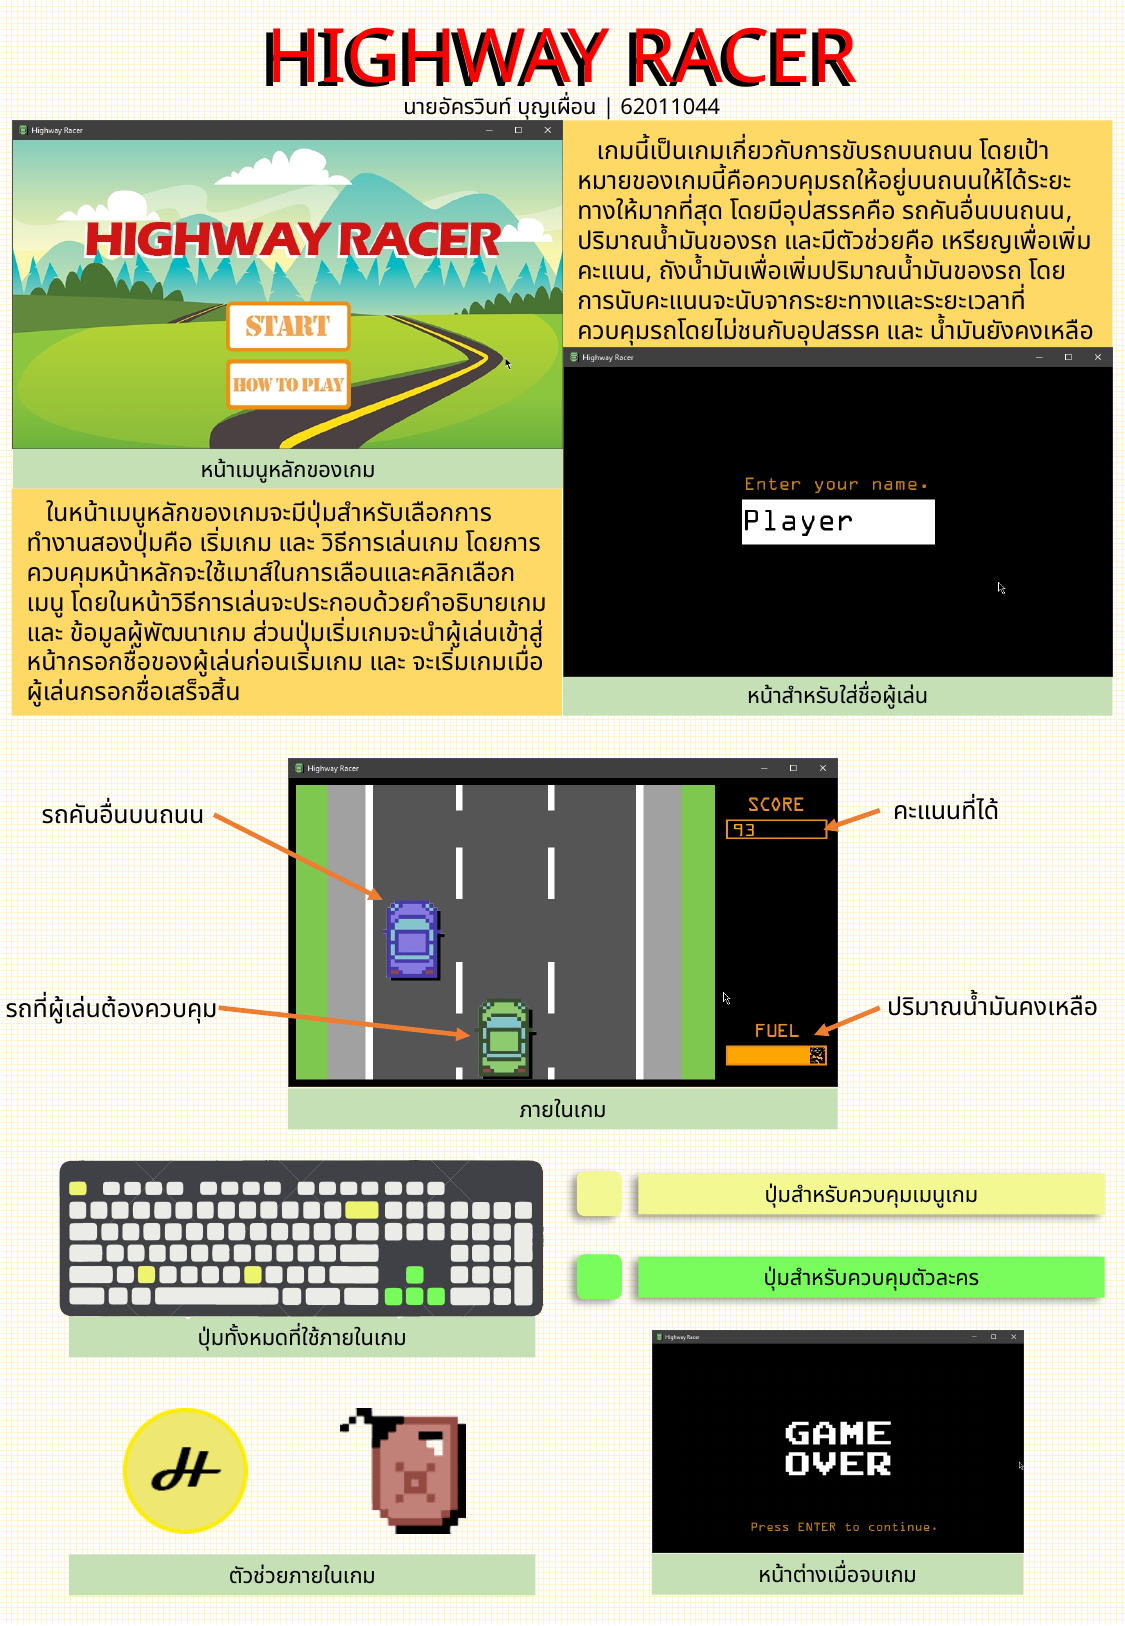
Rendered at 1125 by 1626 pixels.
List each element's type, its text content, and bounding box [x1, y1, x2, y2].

picture [12, 120, 1113, 677]
text_box เกมนี้เป็นเกมเกี่ยวกับการขับรถบนถนน โดยเป้าหมายของเกมนี้คือควบคุมรถให้อยู่บนถนนให้ได้ระยะทางให้มากที่สุด โดยมีอุปสรรคคือ รถคันอื่นบนถนน, ปริมาณน้ำมันของรถ และมีตัวช่วยคือ เหรียญเพื่อเพิ่มคะแนน, ถังน้ำมันเพื่อเพิ่มปริมาณน้ำมันของรถ โดยการนับคะแนนจะนับจากระยะทางและระยะเวลาที่ควบคุมรถโดยไม่ชนกับอุปสรรค และ น้ำมันยังคงเหลือ [563, 127, 1113, 347]
picture [123, 1408, 248, 1534]
text_box ตัวช่วยภายในเกม [69, 1554, 536, 1596]
text_box ปริมาณน้ำมันคงเหลือ [872, 983, 1114, 1028]
text_box ในหน้าเมนูหลักของเกมจะมีปุ่มสำหรับเลือกการทำงานสองปุ่มคือ เริ่มเกม และ วิธีการเล่นเกม โดยการควบคุมหน้าหลักจะใช้เมาส์ในการเลือนและคลิกเลือกเมนู โดยในหน้าวิธีการเล่นจะประกอบด้วยคำอธิบายเกม และ ข้อมูลผู้พัฒนาเกม ส่วนปุ่มเริ่มเกมจะนำผู้เล่นเข้าสู่หน้ากรอกชื่อของผู้เล่นก่อนเริ่มเกม และ จะเริ่มเกมเมื่อผู้เล่นกรอกชื่อเสร็จสิ้น [11, 488, 562, 714]
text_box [823, 810, 880, 830]
text_box คะแนนที่ได้ [878, 787, 1015, 833]
text_box รถที่ผู้เล่นต้องควบคุม [0, 985, 233, 1030]
text_box HIGHWAY RACER [795, 105, 868, 110]
text_box หน้าต่างเมื่อจบเกม [651, 1554, 1024, 1595]
text_box นายอัครวินท์ บุญเผื่อน | 62011044 [328, 85, 795, 127]
picture [39, 1157, 564, 1321]
text_box ภายในเกม [288, 1088, 838, 1130]
text_box ปุ่มสำหรับควบคุมตัวละคร [638, 1256, 1105, 1298]
text_box [795, 119, 1113, 127]
text_box [11, 677, 563, 717]
picture [288, 758, 838, 1087]
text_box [213, 814, 383, 900]
text_box หน้าสำหรับใส่ชื่อผู้เล่น [563, 677, 1113, 716]
text_box HIGHWAY RACER [245, 4, 328, 110]
text_box ปุ่มสำหรับควบคุมเมนูเกม [638, 1173, 1105, 1215]
text_box [575, 1170, 623, 1218]
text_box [218, 1007, 471, 1036]
picture [340, 1408, 466, 1534]
text_box [575, 1253, 623, 1301]
text_box รถคันอื่นบนถนน [26, 791, 220, 837]
text_box หน้าเมนูหลักของเกม [13, 450, 562, 487]
text_box ปุ่มทั้งหมดที่ใช้ภายในเกม [69, 1321, 536, 1358]
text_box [814, 1007, 880, 1036]
picture [651, 1330, 1024, 1554]
text_box HIGHWAY RACER [251, 0, 874, 105]
